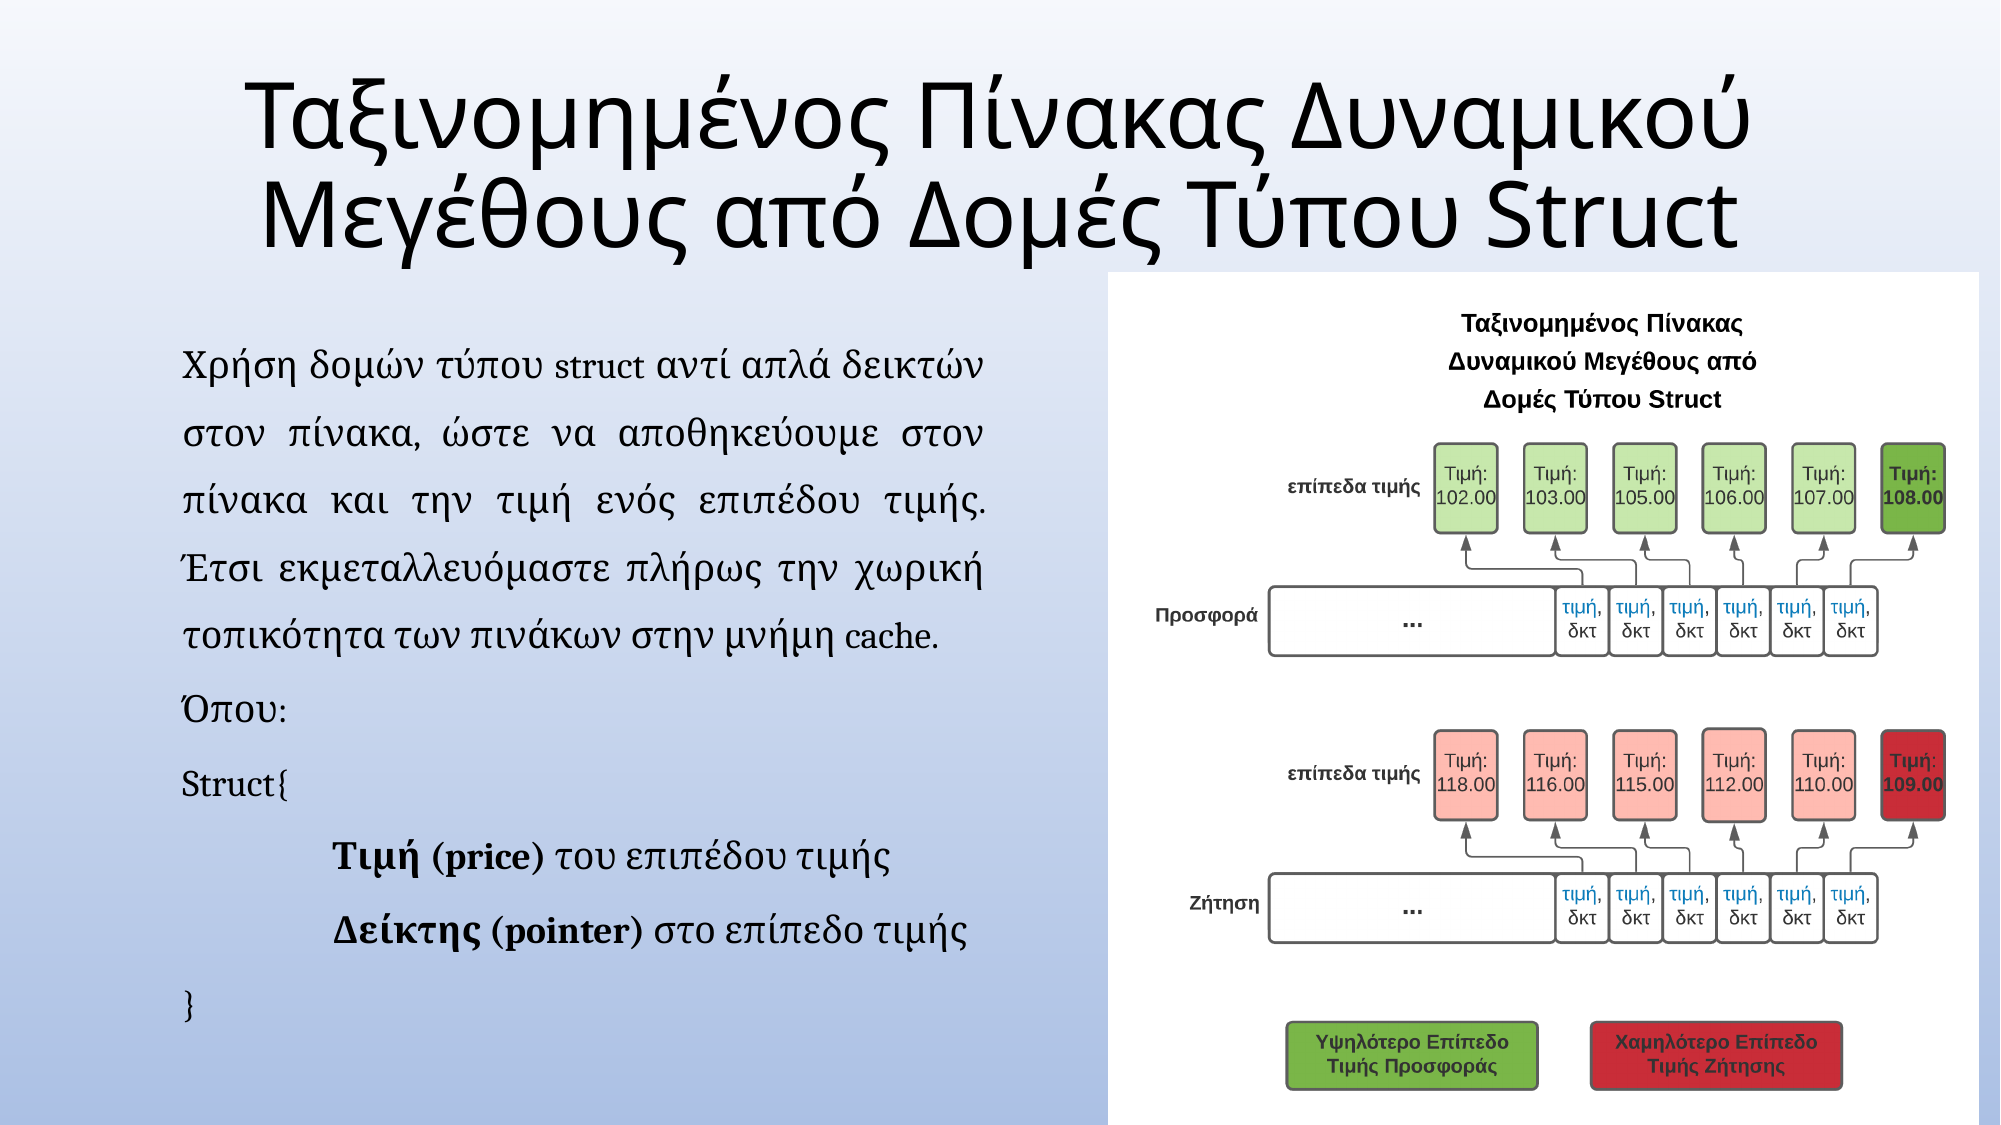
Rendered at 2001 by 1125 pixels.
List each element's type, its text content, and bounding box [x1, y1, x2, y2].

title Ταξινομημένος Πίνακας Δυναμικού Μεγέθους από Δομές Τύπου Struct [137, 59, 1863, 278]
text_box Χρήση δομών τύπου struct αντί απλά δεικτών στον πίνακα, ώστε να αποθηκεύουμε στον πίνακα και την τιμή ενός επιπέδου τιμής. Έτσι εκμεταλλευόμαστε πλήρως την χωρική τοπικότητα των πινάκων στην μνήμη cache. Όπου: Struct{ Τιμή (price) του επιπέδου τιμής Δείκτης (pointer) στο επίπεδο τιμής } [167, 311, 1000, 1084]
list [1108, 271, 1980, 1125]
